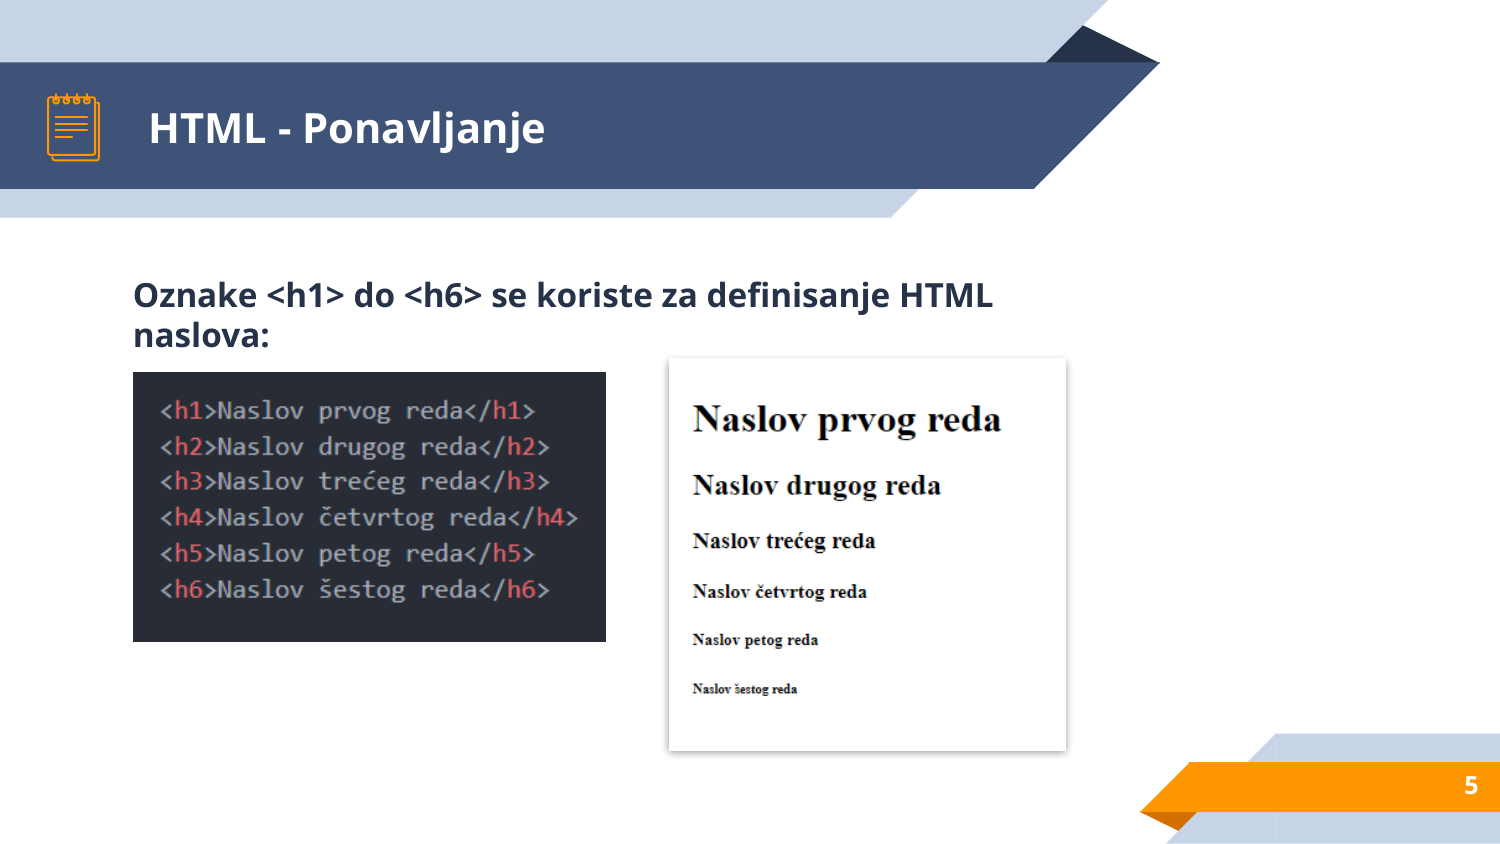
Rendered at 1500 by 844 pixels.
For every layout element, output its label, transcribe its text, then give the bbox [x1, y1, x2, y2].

list Oznake <h1> do <h6> se koriste za definisanje HTML naslova: [117, 259, 1064, 396]
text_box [47, 93, 100, 161]
picture [683, 372, 1052, 737]
slide_number 5 [1249, 760, 1494, 813]
picture [133, 372, 606, 642]
title HTML - Ponavljanje [133, 64, 997, 190]
